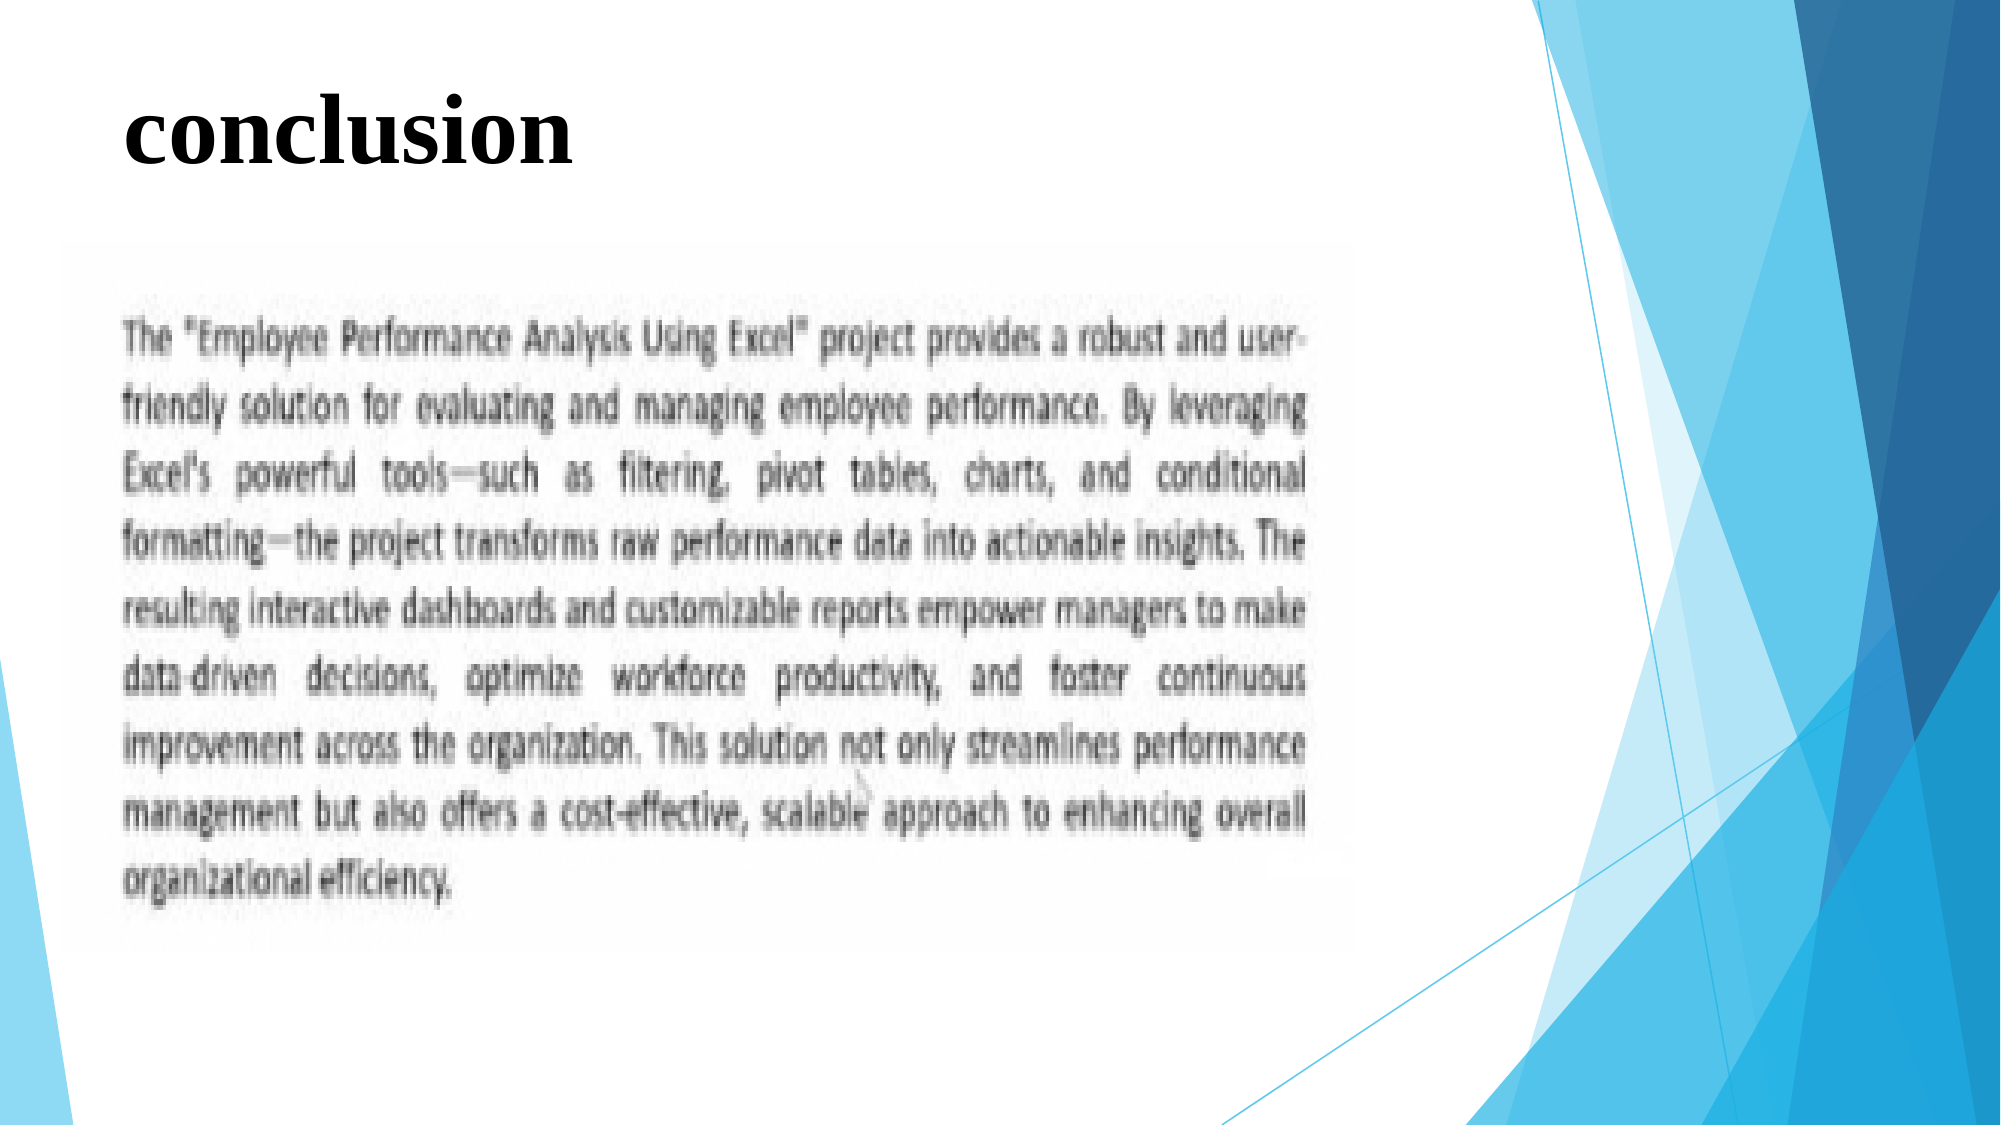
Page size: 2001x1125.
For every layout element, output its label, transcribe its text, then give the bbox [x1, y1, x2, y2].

picture [60, 242, 1354, 952]
title conclusion [123, 63, 1877, 188]
